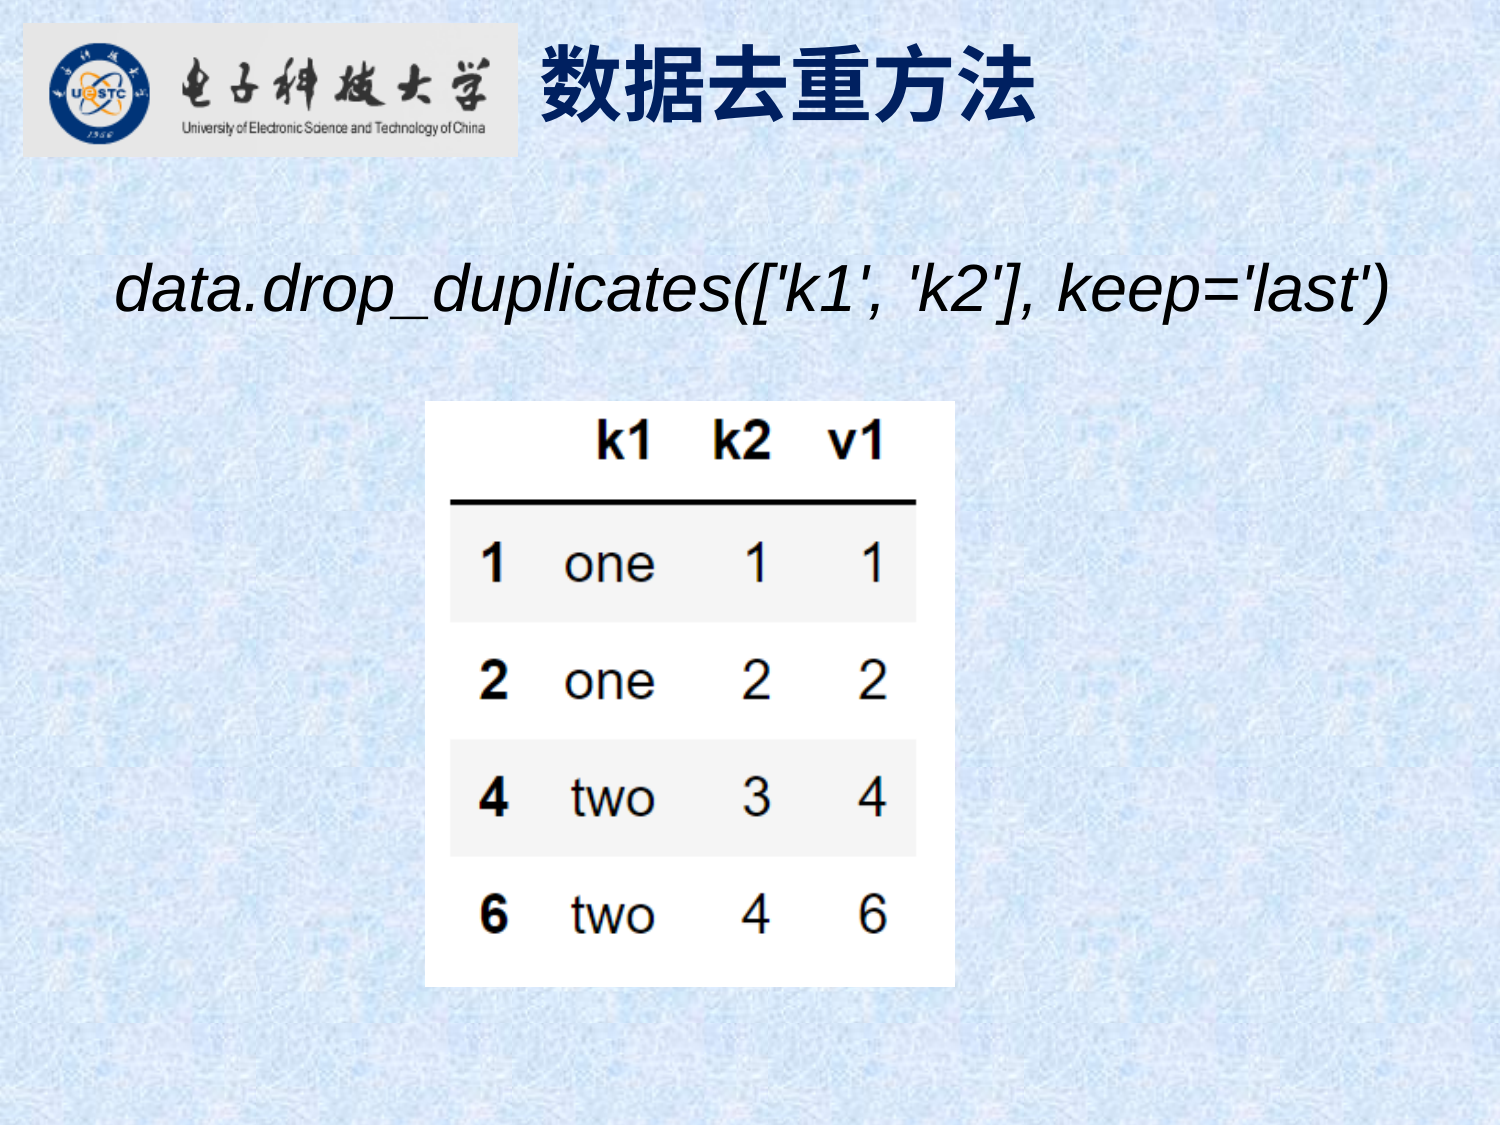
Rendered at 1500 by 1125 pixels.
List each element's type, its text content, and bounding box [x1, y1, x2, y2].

text_box 数据去重方法 [524, 24, 1438, 173]
picture [0, 0, 1500, 1125]
text_box data.drop_duplicates(['k1', 'k2'], keep='last') [99, 237, 1463, 333]
